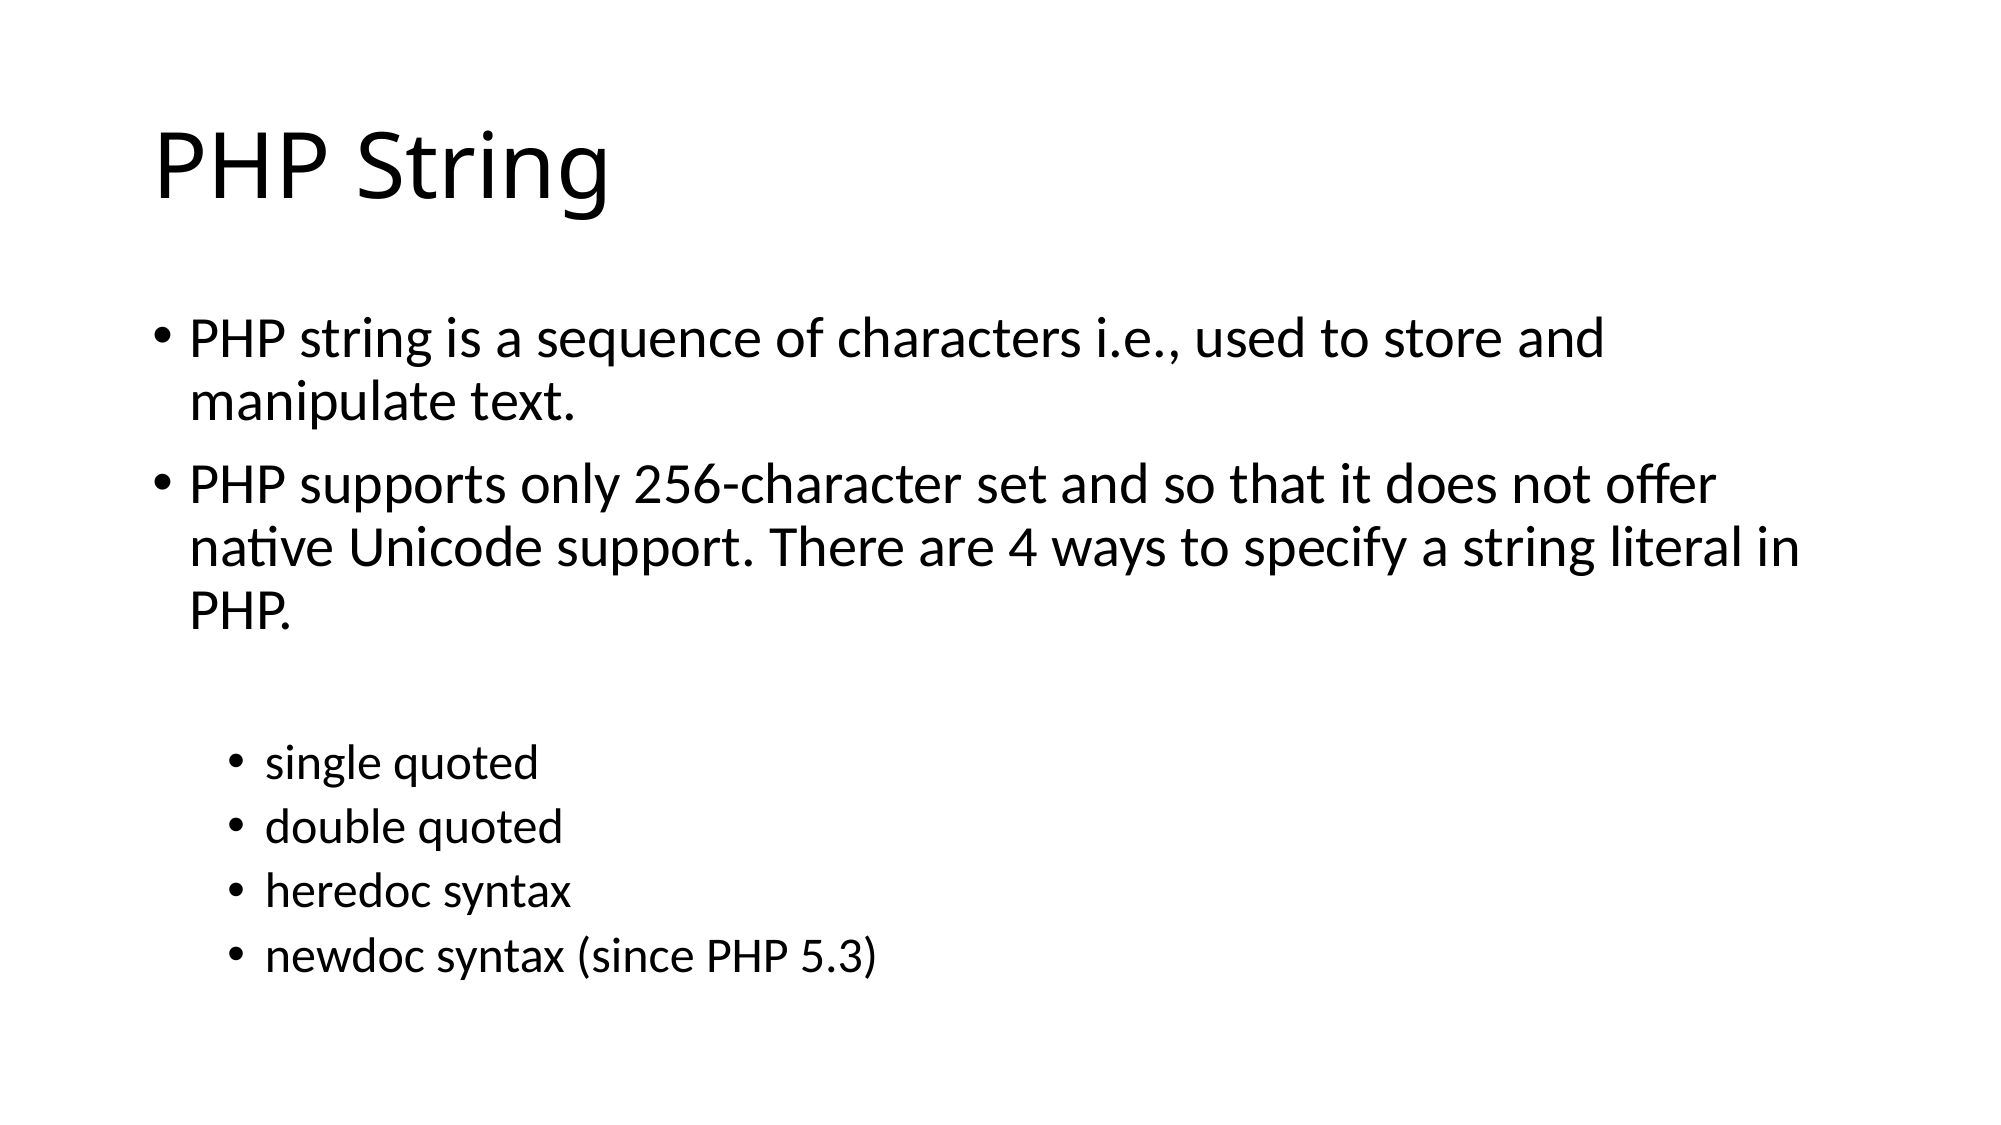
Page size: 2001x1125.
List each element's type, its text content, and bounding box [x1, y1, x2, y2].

title PHP String [137, 59, 1863, 278]
list PHP string is a sequence of characters i.e., used to store and manipulate text. PHP supports only 256-character set and so that it does not offer native Unicode support. There are 4 ways to specify a string literal in PHP. single quoted double quoted heredoc syntax newdoc syntax (since PHP 5.3) [137, 299, 1863, 1014]
